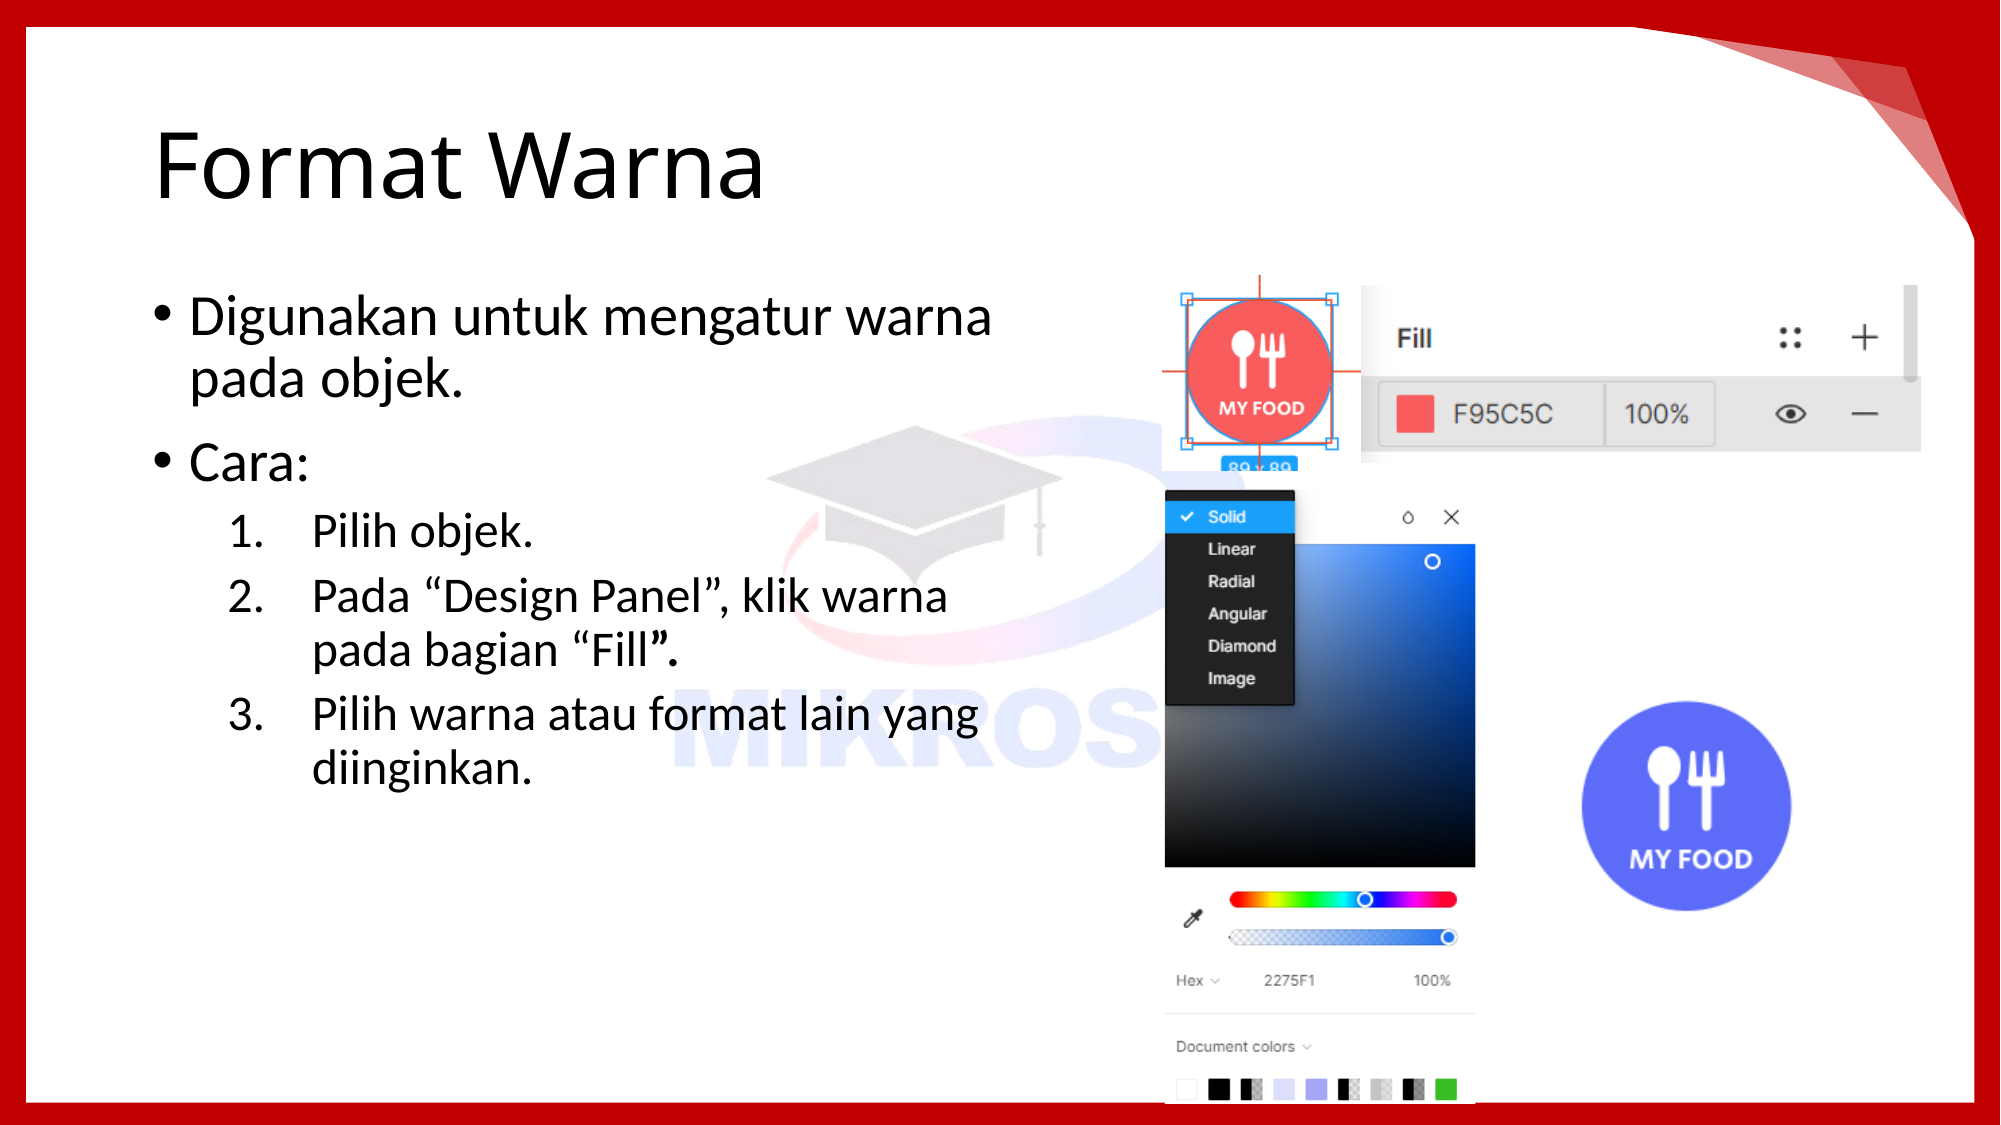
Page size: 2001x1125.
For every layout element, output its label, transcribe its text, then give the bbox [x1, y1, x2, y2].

picture [1162, 274, 1921, 471]
picture [1543, 668, 1819, 930]
list Digunakan untuk mengatur warna pada objek. Cara: Pilih objek. Pada “Design Panel”, klik warna pada bagian “Fill”. Pilih warna atau format lain yang diinginkan. [137, 277, 1059, 1058]
picture [1164, 489, 1476, 1104]
title Format Warna [137, 59, 1863, 278]
